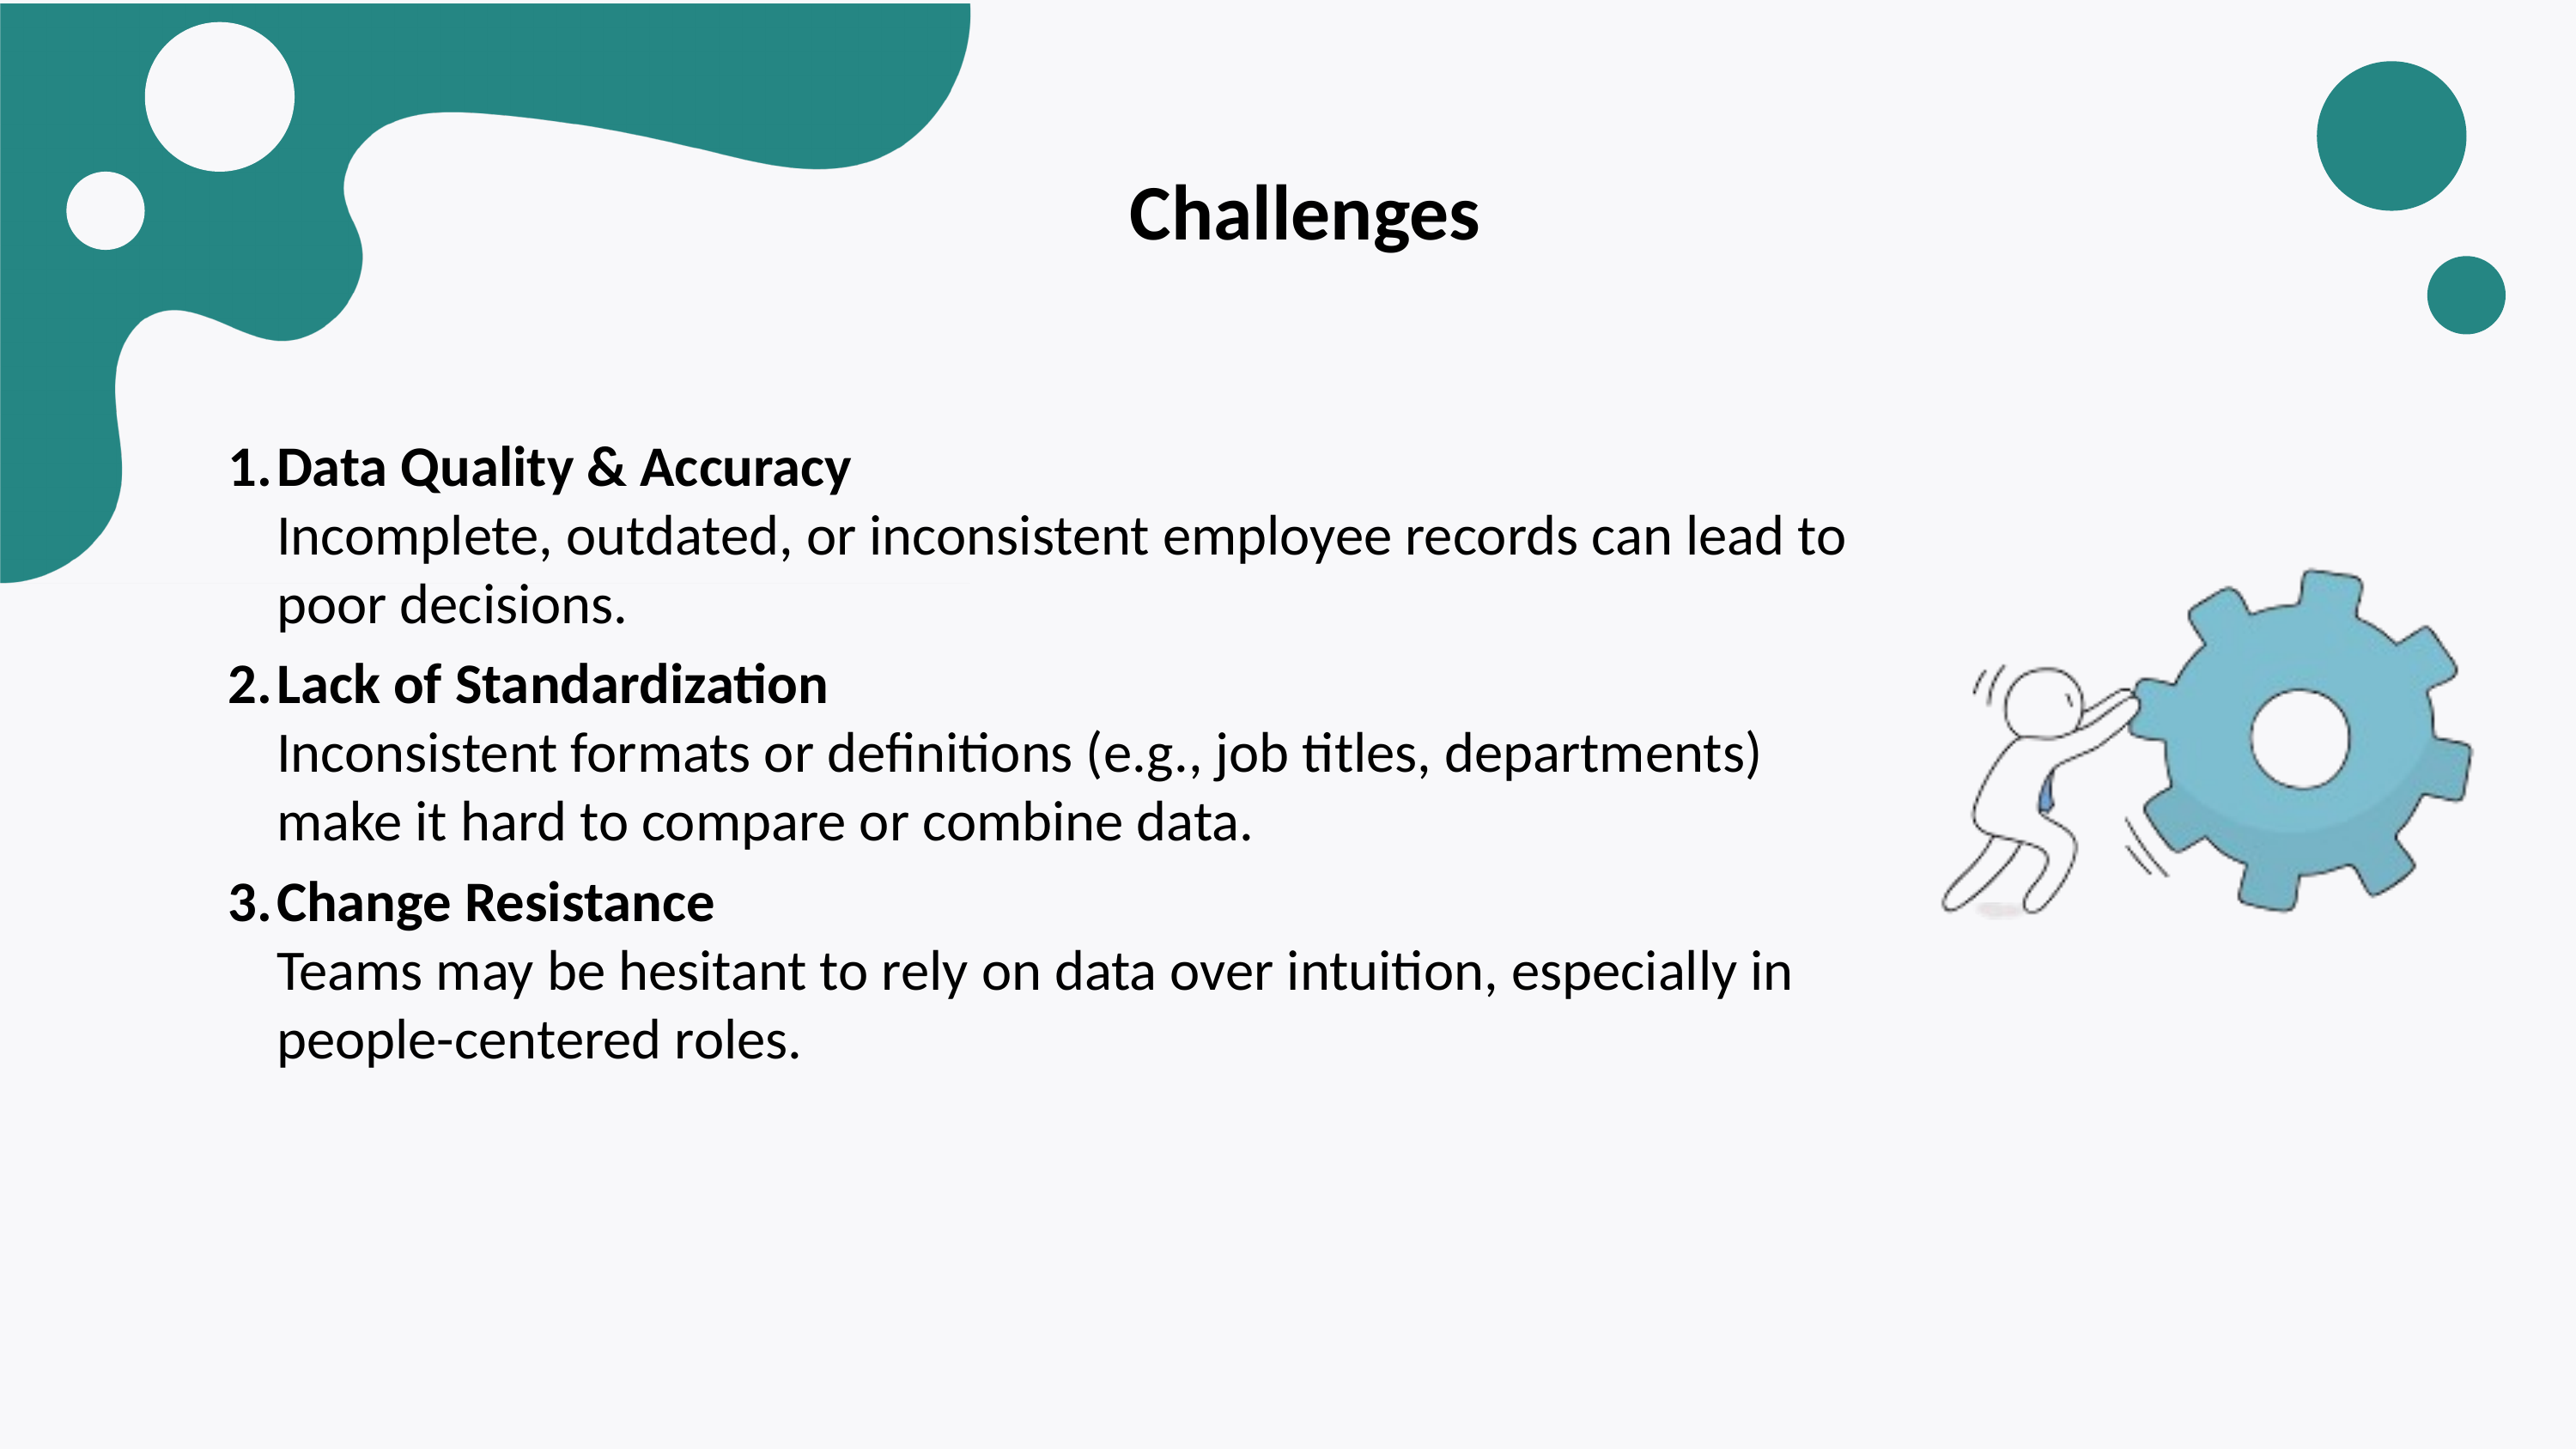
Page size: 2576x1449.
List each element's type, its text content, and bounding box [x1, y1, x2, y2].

title Challenges [734, 128, 1894, 289]
picture [1867, 488, 2545, 996]
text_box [144, 21, 295, 173]
text_box [0, 3, 975, 584]
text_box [2427, 256, 2506, 335]
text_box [66, 171, 145, 251]
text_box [2316, 61, 2467, 211]
list Data Quality & Accuracy Incomplete, outdated, or inconsistent employee records can lead to poor decisions. Lack of Standardization Inconsistent formats or definitions (e.g., job titles, departments) make it hard to compare or combine data. Change Resistance Teams may be hesitant to rely on data over intuition, especially in people-centered roles. [215, 421, 1863, 1244]
